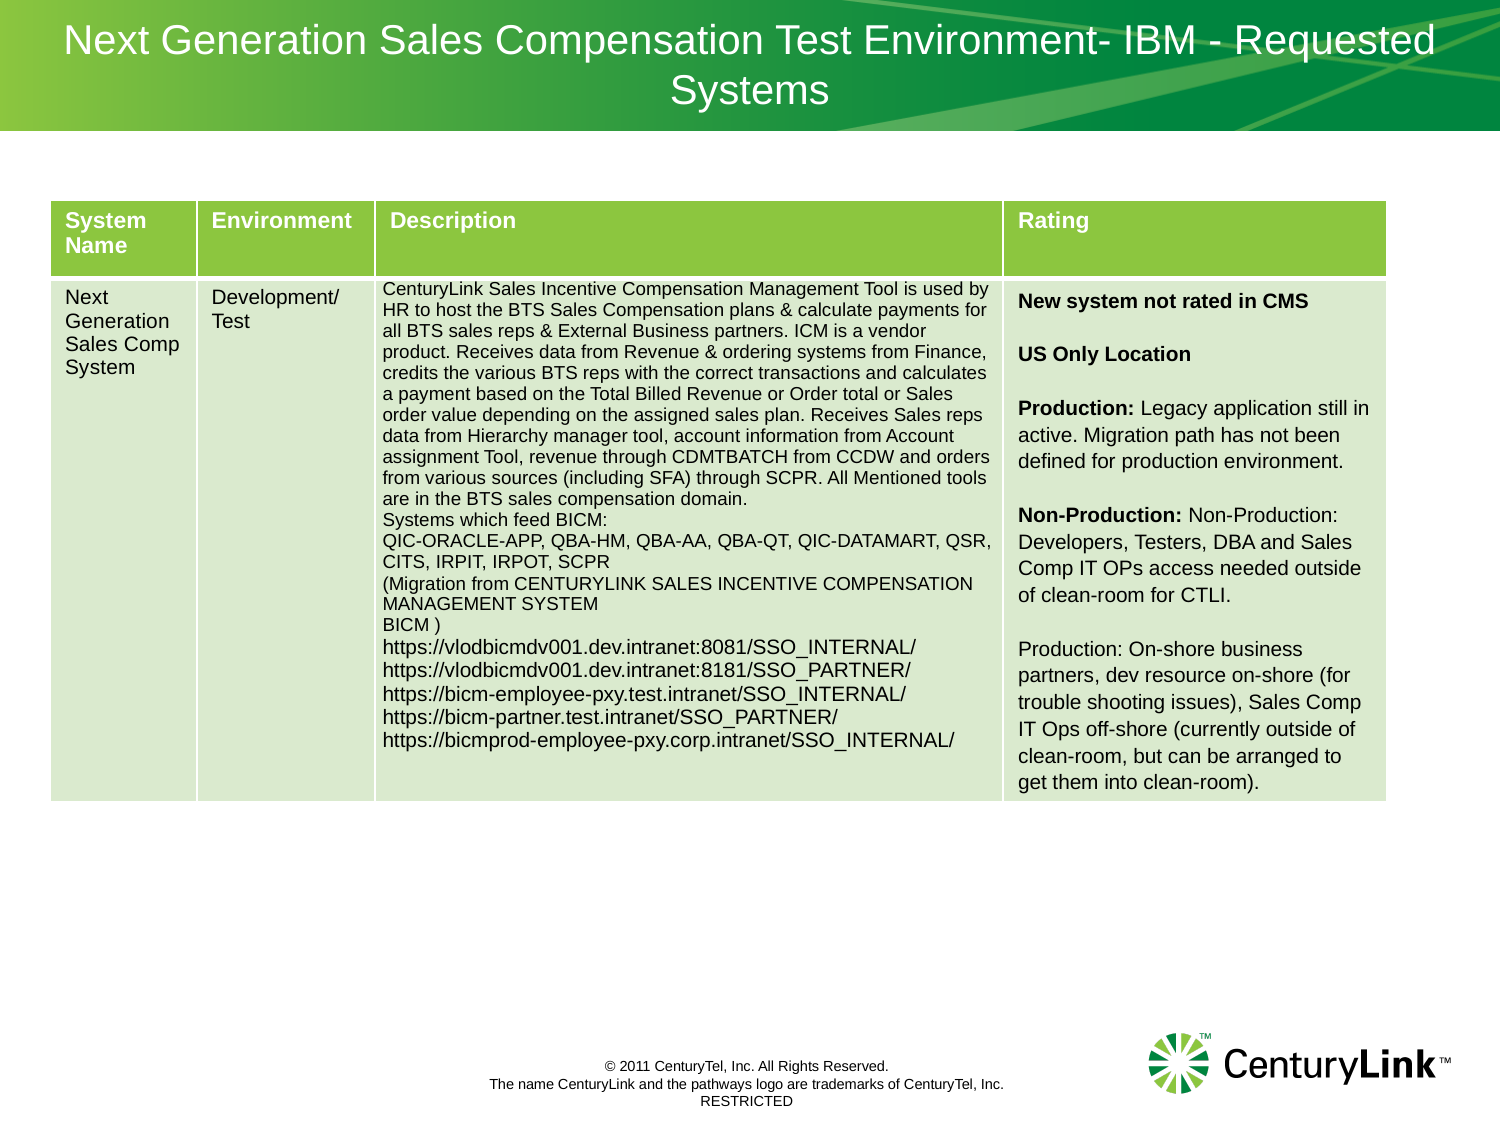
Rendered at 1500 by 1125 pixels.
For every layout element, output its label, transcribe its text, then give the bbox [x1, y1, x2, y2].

table_cell CenturyLink Sales Incentive Compensation Management Tool is used by HR to host the BTS Sales Compensation plans & calculate payments for all BTS sales reps & External Business partners. ICM is a vendor product. Receives data from Revenue & ordering systems from Finance, credits the various BTS reps with the correct transactions and calculates a payment based on the Total Billed Revenue or Order total or Sales order value depending on the assigned sales plan. Receives Sales reps data from Hierarchy manager tool, account information from Account assignment Tool, revenue through CDMTBATCH from CCDW and orders from various sources (including SFA) through SCPR. All Mentioned tools are in the BTS sales compensation domain. Systems which feed BICM: QIC-ORACLE-APP, QBA-HM, QBA-AA, QBA-QT, QIC-DATAMART, QSR, CITS, IRPIT, IRPOT, SCPR (Migration from CENTURYLINK SALES INCENTIVE COMPENSATION MANAGEMENT SYSTEM BICM ) https://vlodbicmdv001.dev.intranet:8081/SSO_INTERNAL/ https://vlodbicmdv001.dev.intranet:8181/SSO_PARTNER/ https://bicm-employee-pxy.test.intranet/SSO_INTERNAL/ https://bicm-partner.test.intranet/SSO_PARTNER/ https://bicmprod-employee-pxy.corp.intranet/SSO_INTERNAL/ [376, 281, 1002, 801]
table_cell Next Generation Sales Comp System [51, 281, 196, 801]
table_header Environment [198, 201, 374, 276]
table_cell Development/ Test [198, 281, 374, 801]
picture [1134, 1020, 1464, 1109]
table_header Description [376, 201, 1002, 276]
table_header Rating [1004, 201, 1386, 276]
picture [0, 0, 1500, 131]
table_cell New system not rated in CMS US Only Location Production: Legacy application still in active. Migration path has not been defined for production environment. Non-Production: Non-Production: Developers, Testers, DBA and Sales Comp IT OPs access needed outside of clean-room for CTLI. Production: On-shore business partners, dev resource on-shore (for trouble shooting issues), Sales Comp IT Ops off-shore (currently outside of clean-room, but can be arranged to get them into clean-room). [1004, 281, 1386, 801]
title Next Generation Sales Compensation Test Environment- IBM - Requested Systems [37, 0, 1463, 126]
table_header System Name [51, 201, 196, 276]
